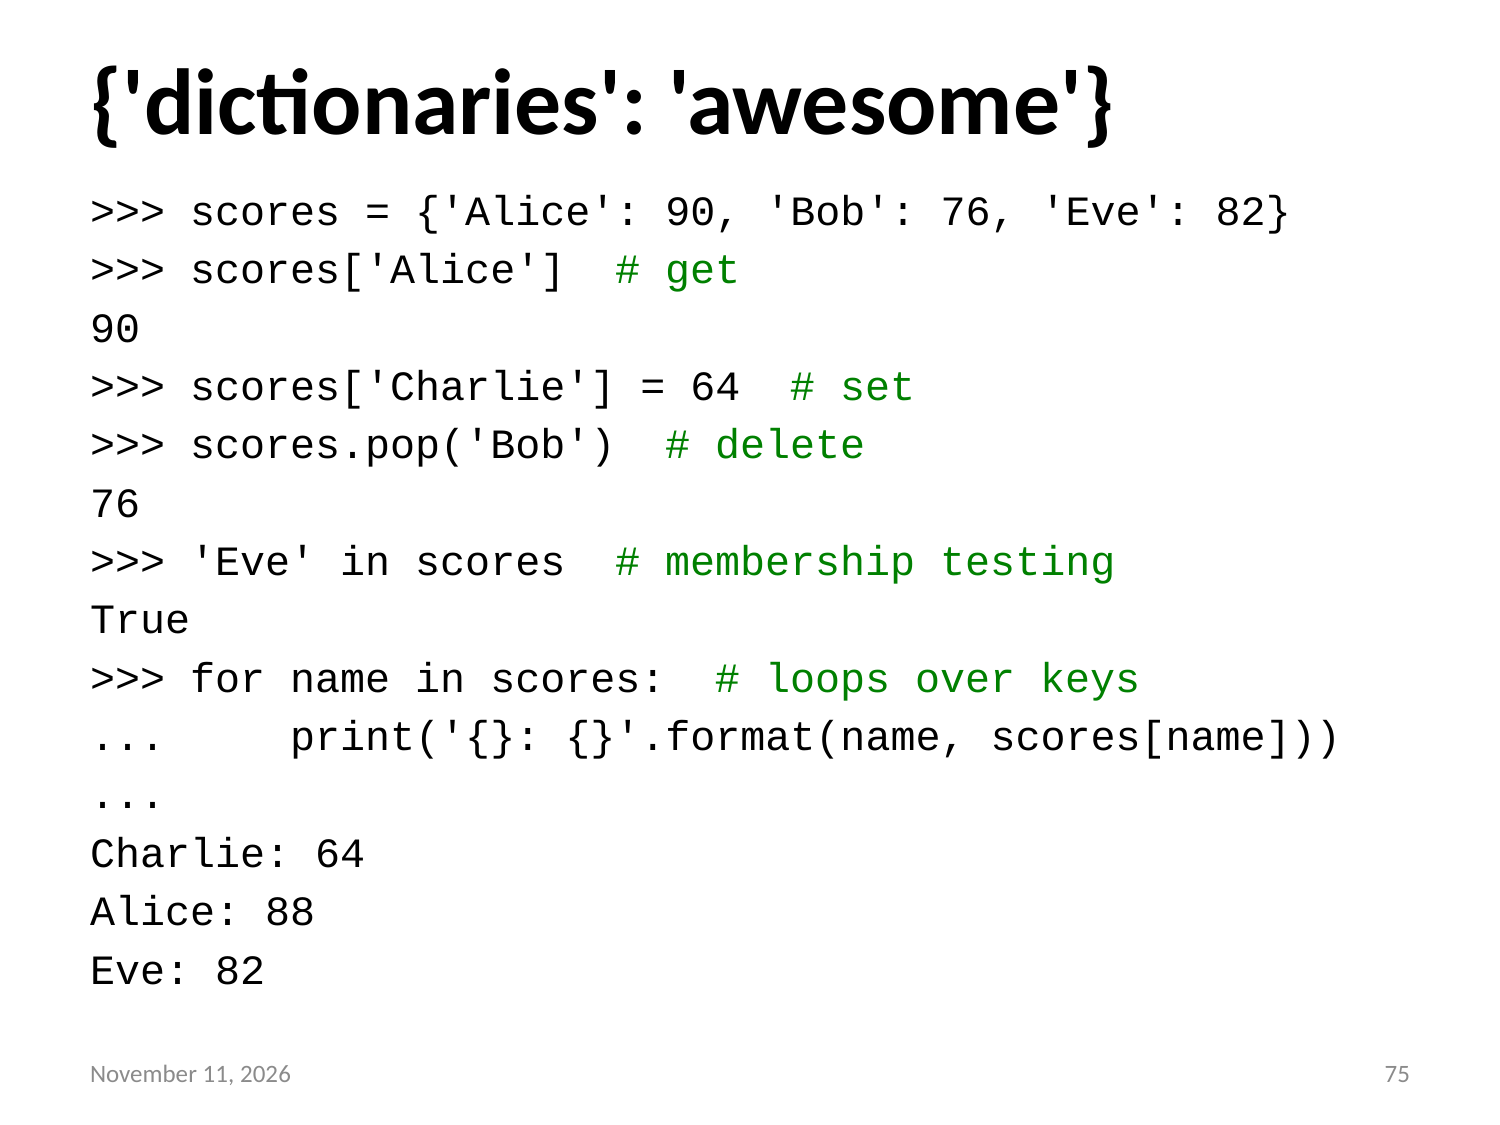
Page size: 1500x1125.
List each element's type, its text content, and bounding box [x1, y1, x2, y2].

list >>> scores = {'Alice': 90, 'Bob': 76, 'Eve': 82} >>> scores['Alice'] # get 90 >>> scores['Charlie'] = 64 # set >>> scores.pop('Bob') # delete 76 >>> 'Eve' in scores # membership testing True >>> for name in scores: # loops over keys ... print('{}: {}'.format(name, scores[name])) ... Charlie: 64 Alice: 88 Eve: 82 [75, 176, 1425, 919]
title {'dictionaries': 'awesome'} [75, 3, 1425, 176]
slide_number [75, 1042, 425, 1103]
slide_number 74 [1074, 1042, 1425, 1103]
